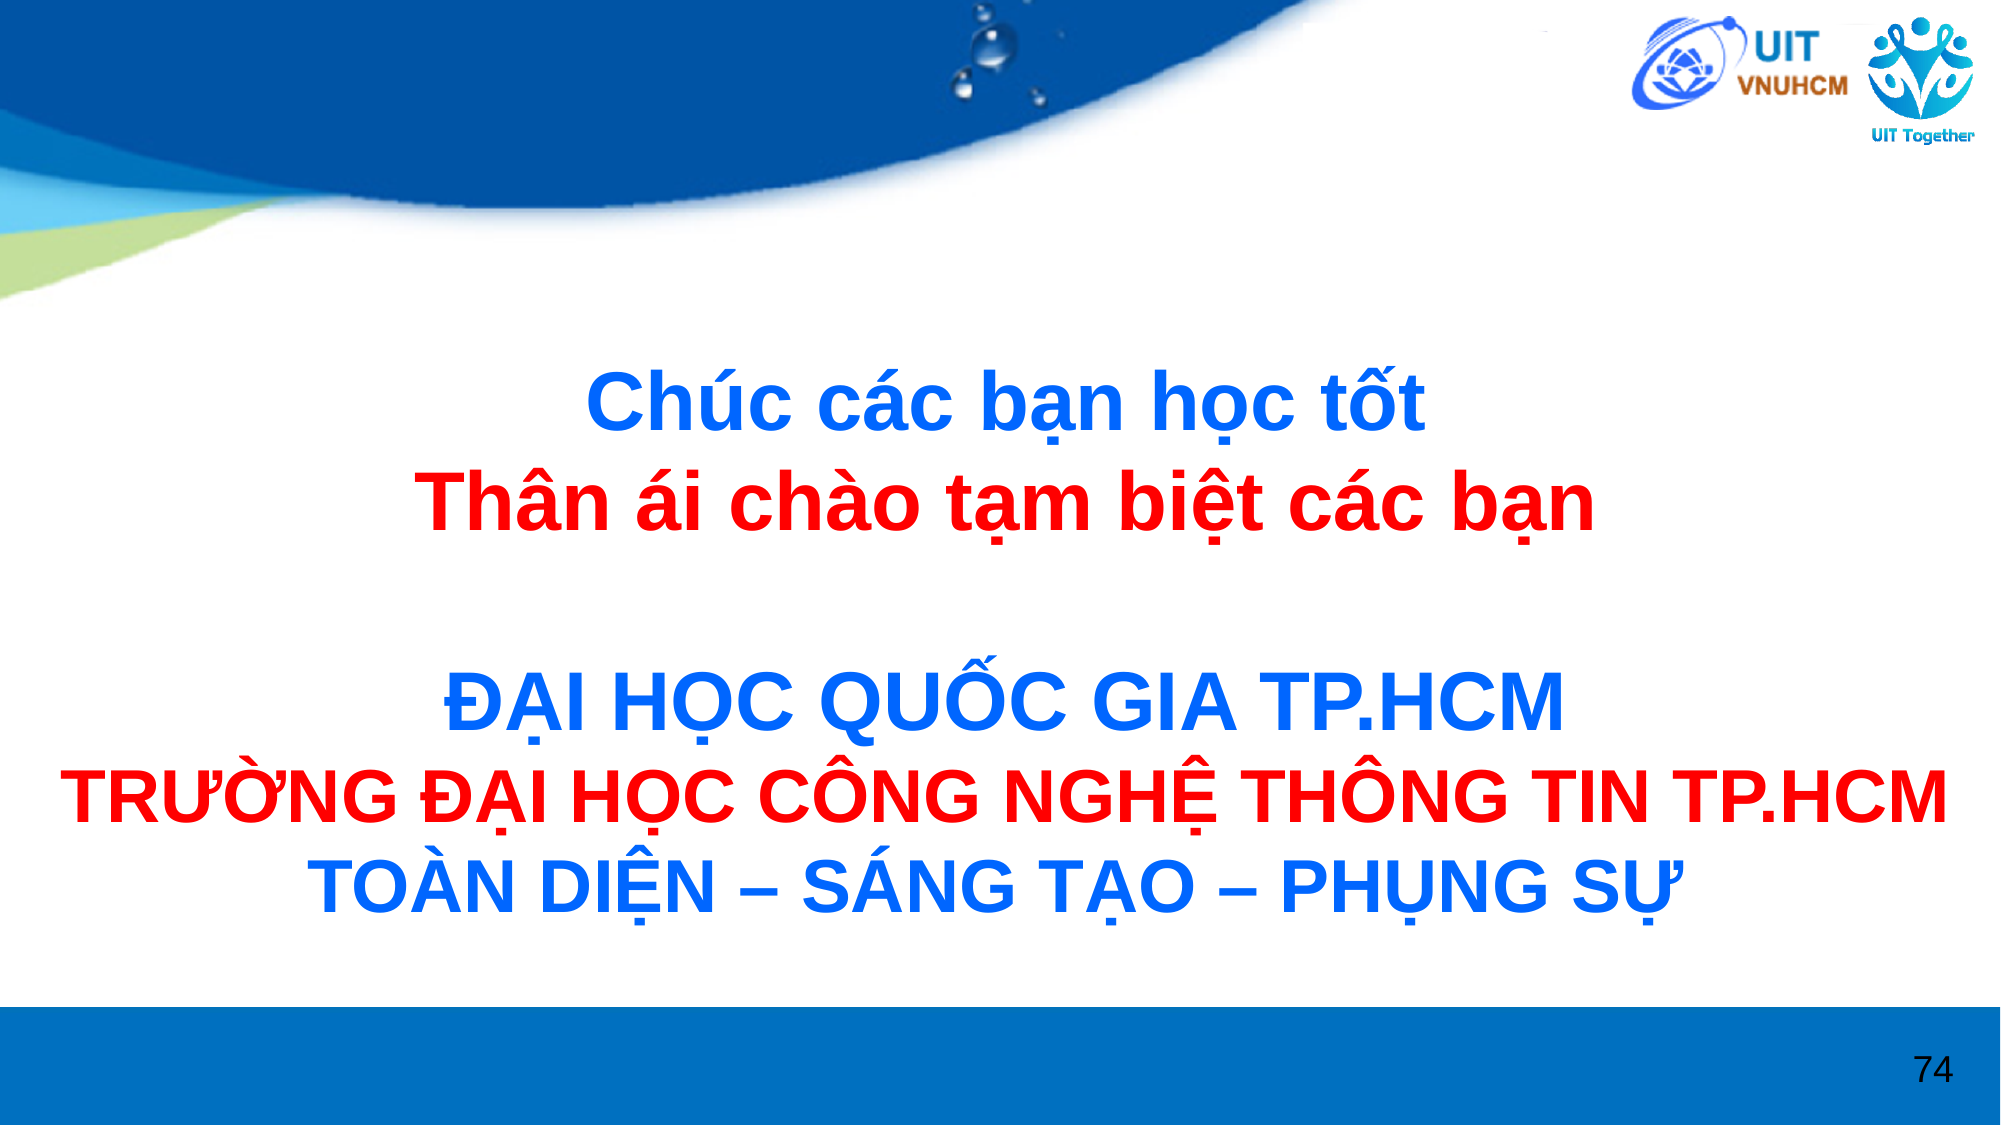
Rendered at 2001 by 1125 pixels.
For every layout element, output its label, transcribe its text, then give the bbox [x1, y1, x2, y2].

title Chúc các bạn học tốt Thân ái chào tạm biệt các bạn ĐẠI HỌC QUỐC GIA TP.HCM TRƯỜNG ĐẠI HỌC CÔNG NGHỆ THÔNG TIN TP.HCM TOÀN DIỆN – SÁNG TẠO – PHỤNG SỰ [37, 349, 1975, 925]
picture [0, 0, 2001, 1125]
